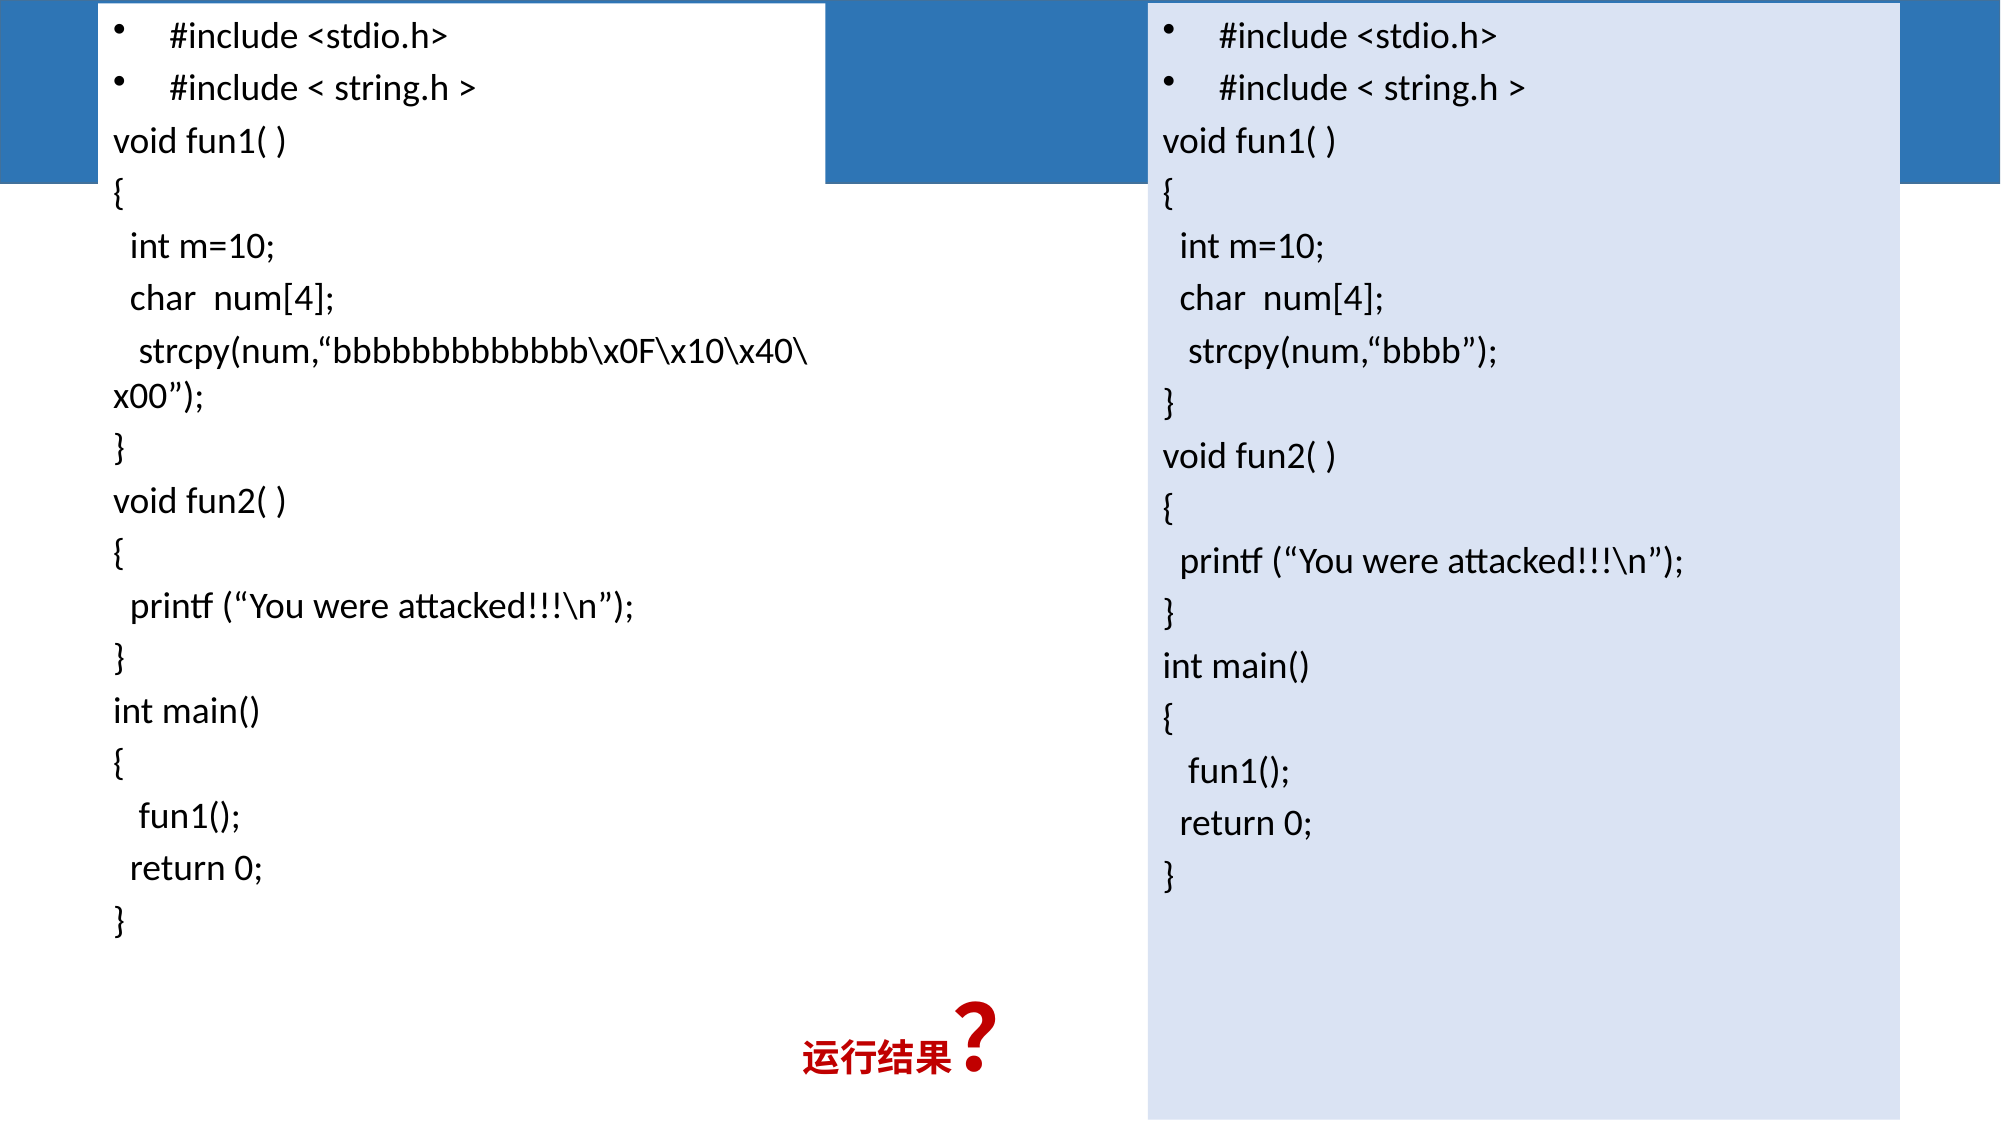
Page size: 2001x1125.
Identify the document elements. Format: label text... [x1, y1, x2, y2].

text_box #include <stdio.h> #include < string.h > void fun1( ) { int m=10; char num[4]; strcpy(num,“bbbb”); } void fun2( ) { printf (“You were attacked!!!\n”); } int main() { fun1(); return 0; } [1147, 3, 1900, 1120]
list #include <stdio.h> #include < string.h > void fun1( ) { int m=10; char num[4]; strcpy(num,“bbbbbbbbbbbbb\x0F\x10\x40\x00”); } void fun2( ) { printf (“You were attacked!!!\n”); } int main() { fun1(); return 0; } [98, 3, 826, 1120]
text_box 运行结果？ [788, 972, 1060, 1098]
